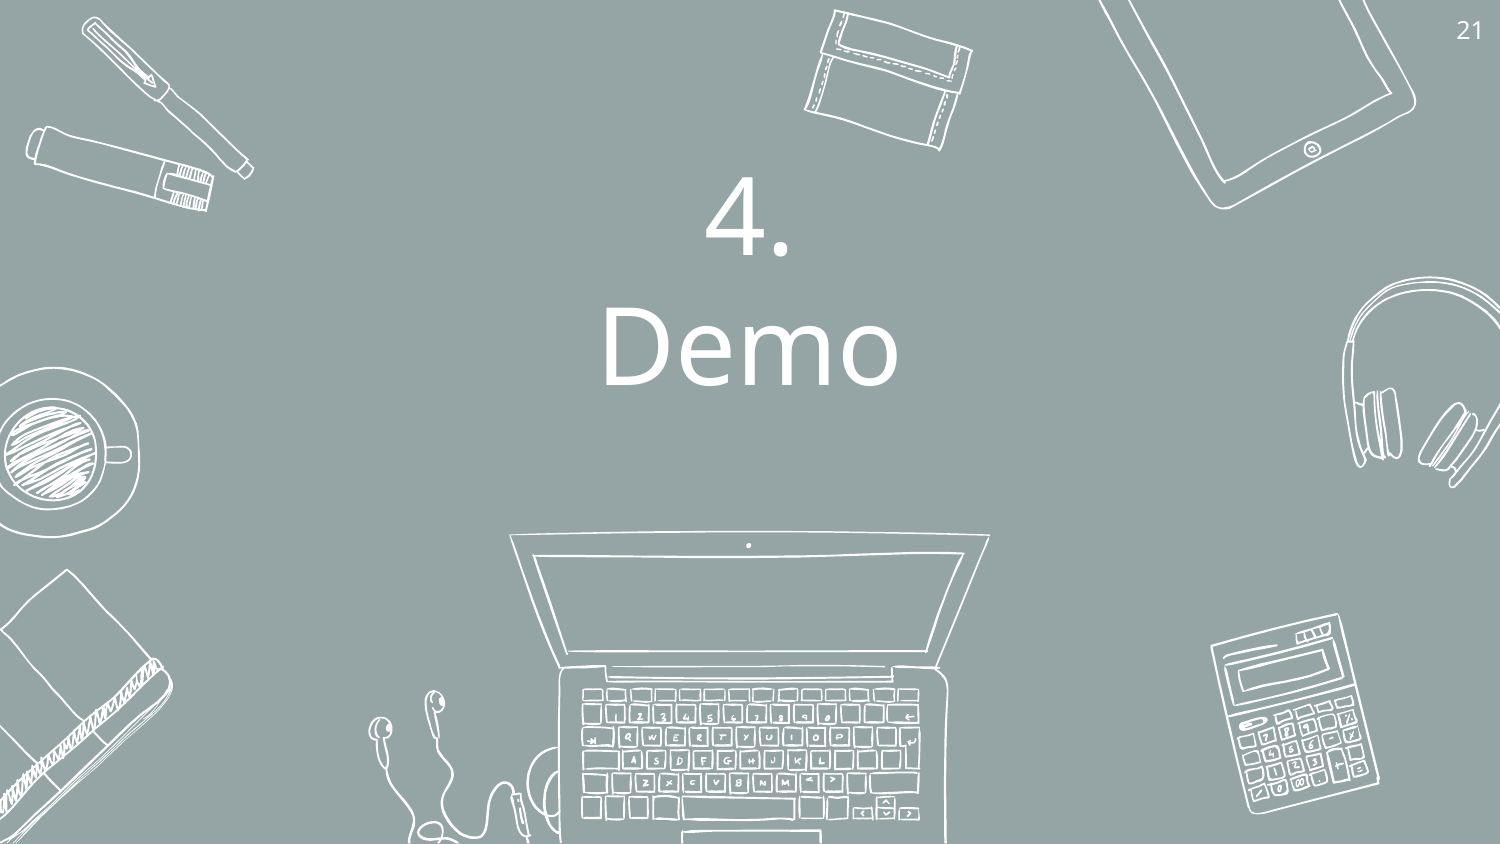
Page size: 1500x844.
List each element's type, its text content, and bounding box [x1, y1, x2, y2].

title 4. Demo [255, 231, 1245, 422]
slide_number 21 [1435, 0, 1500, 53]
